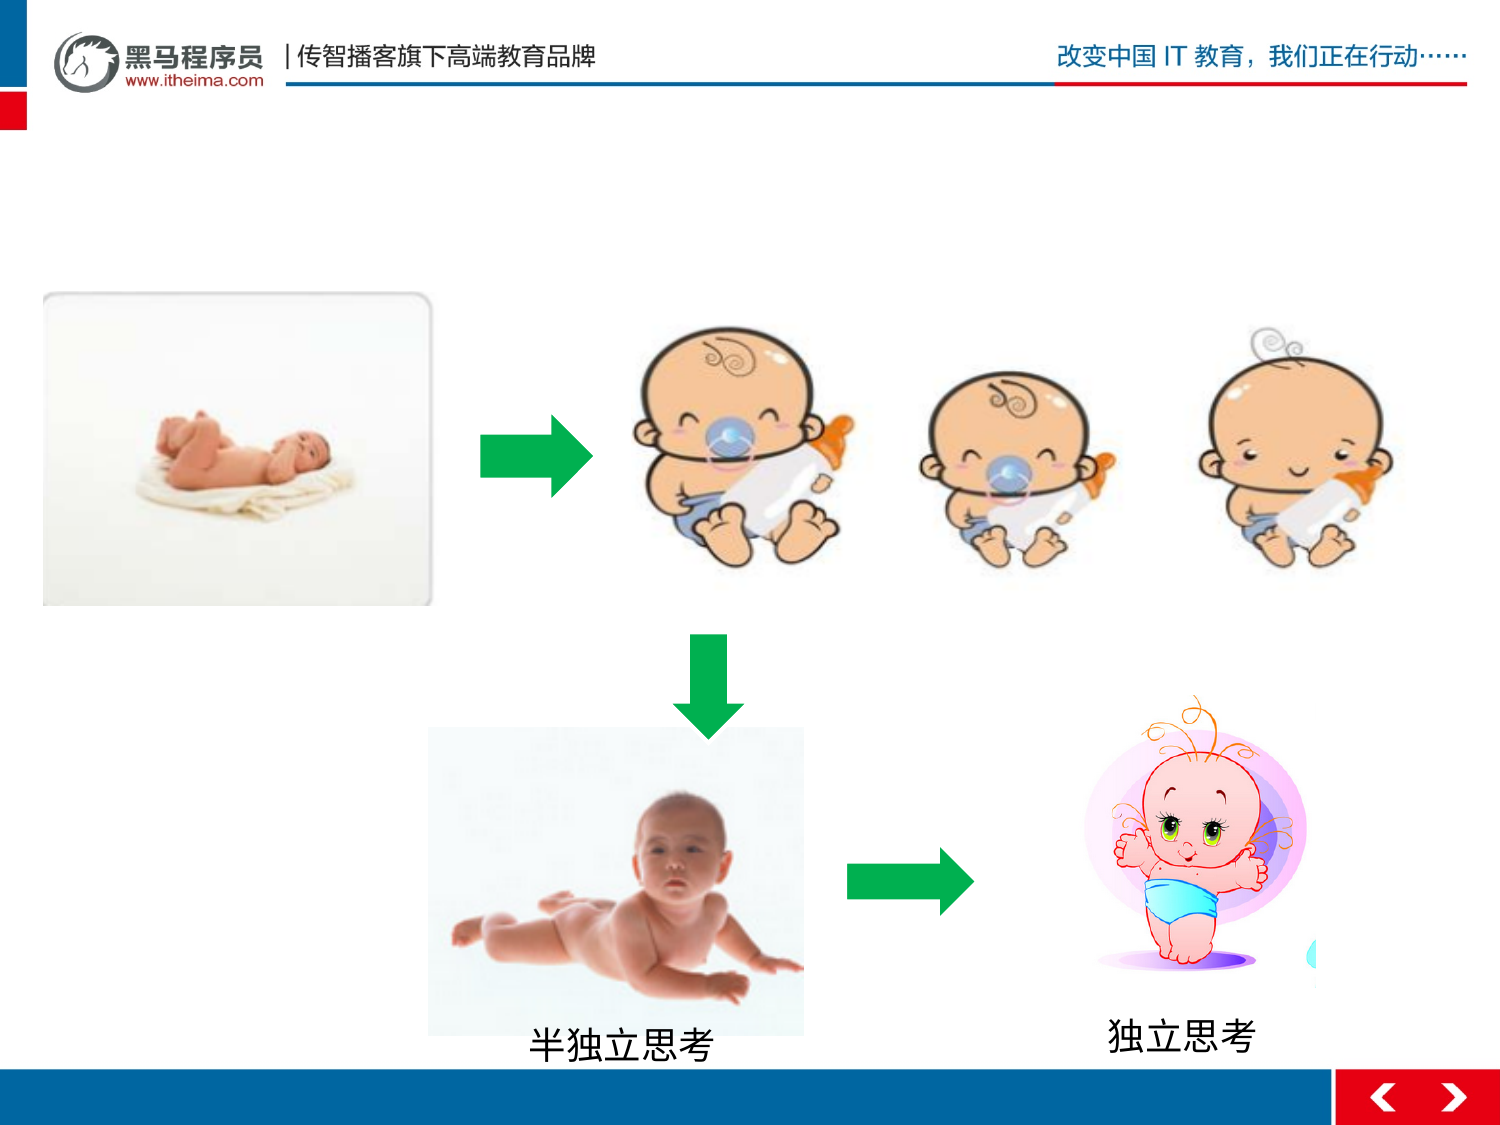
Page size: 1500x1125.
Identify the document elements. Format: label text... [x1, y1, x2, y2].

text_box 独立思考 [1092, 1005, 1292, 1065]
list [427, 727, 804, 1036]
text_box 半独立思考 [513, 1043, 750, 1075]
text_box [667, 632, 750, 725]
text_box [478, 408, 597, 504]
text_box [845, 841, 978, 922]
picture [0, 0, 1500, 1125]
